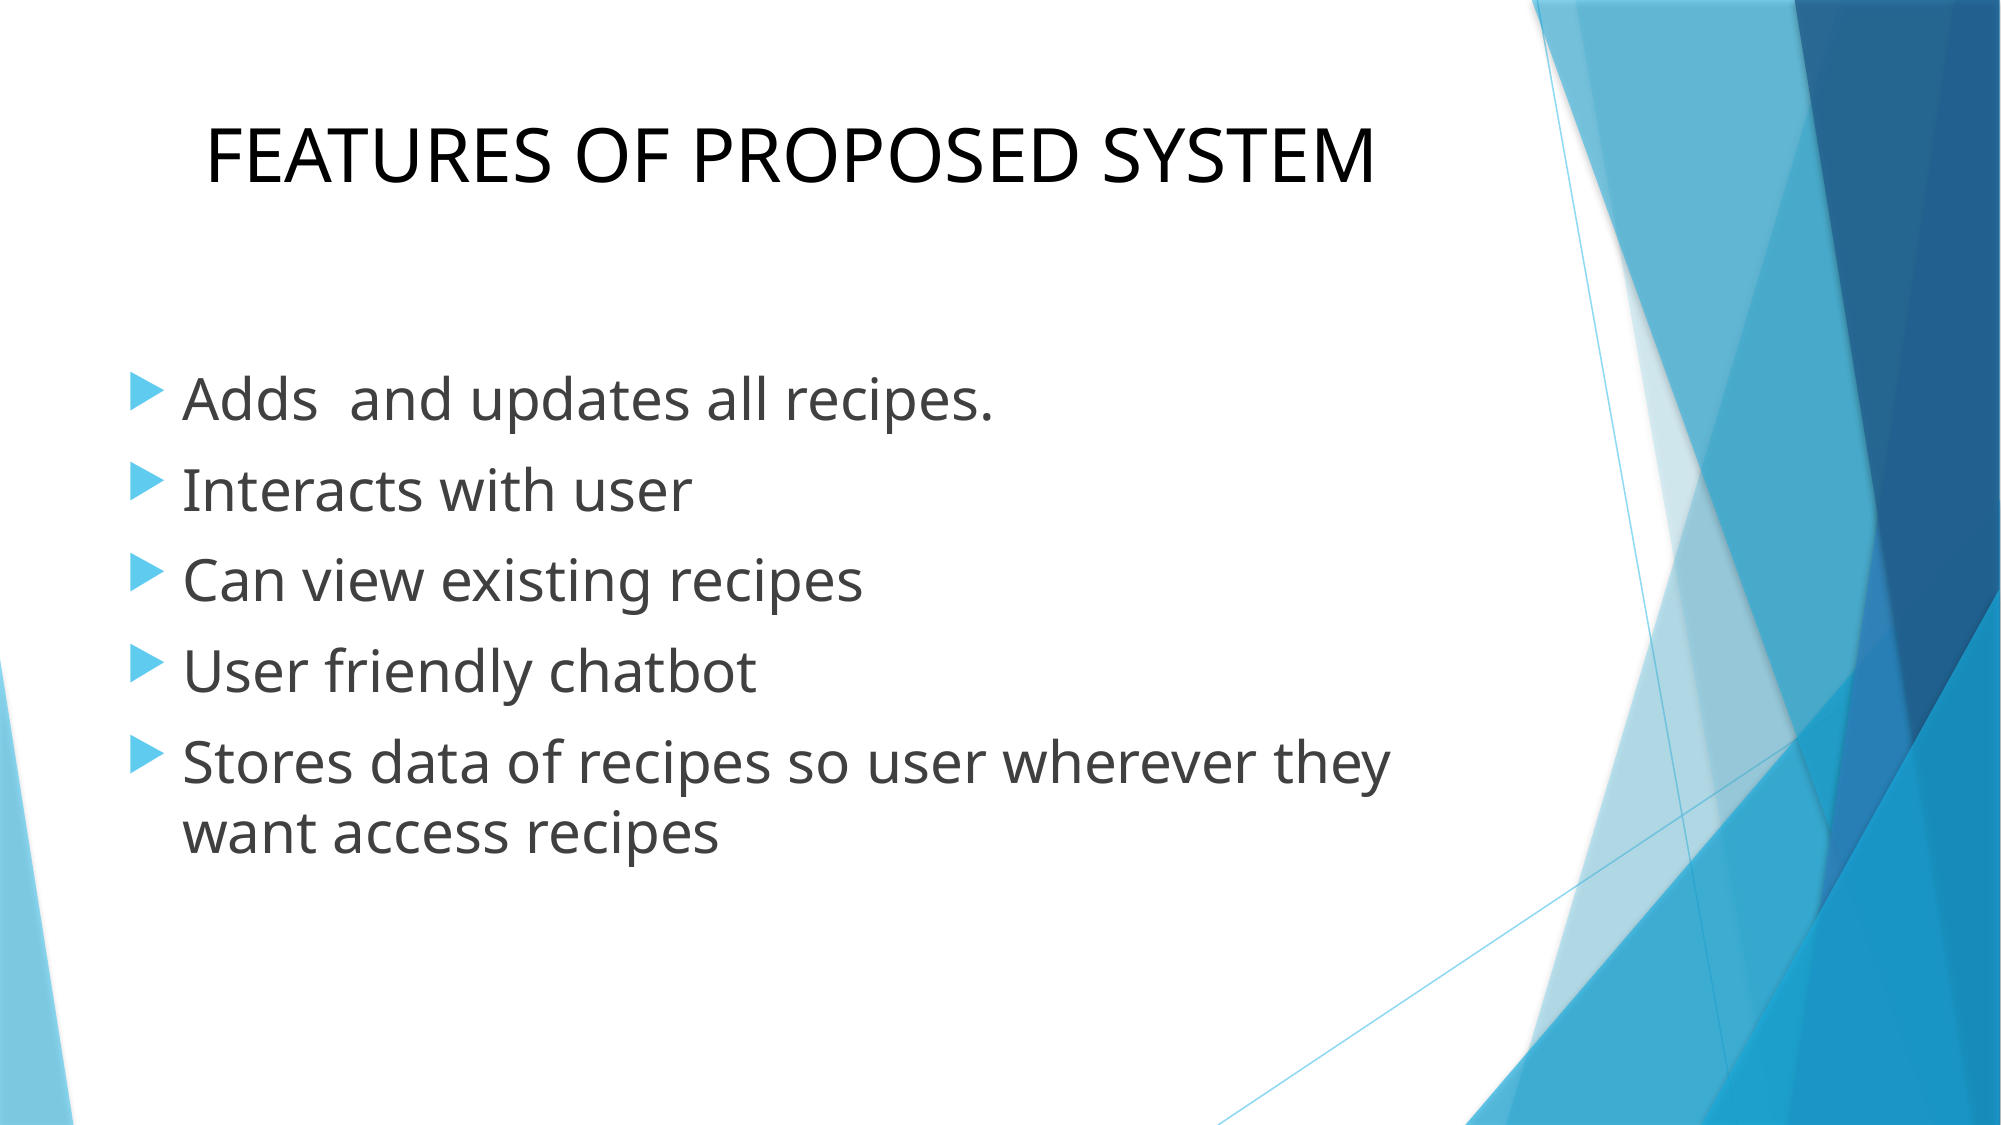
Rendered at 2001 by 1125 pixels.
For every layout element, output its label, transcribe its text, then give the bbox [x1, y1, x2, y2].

list Adds and updates all recipes. Interacts with user Can view existing recipes User friendly chatbot Stores data of recipes so user wherever they want access recipes [111, 354, 1522, 992]
title FEATURES OF PROPOSED SYSTEM [111, 99, 1522, 317]
